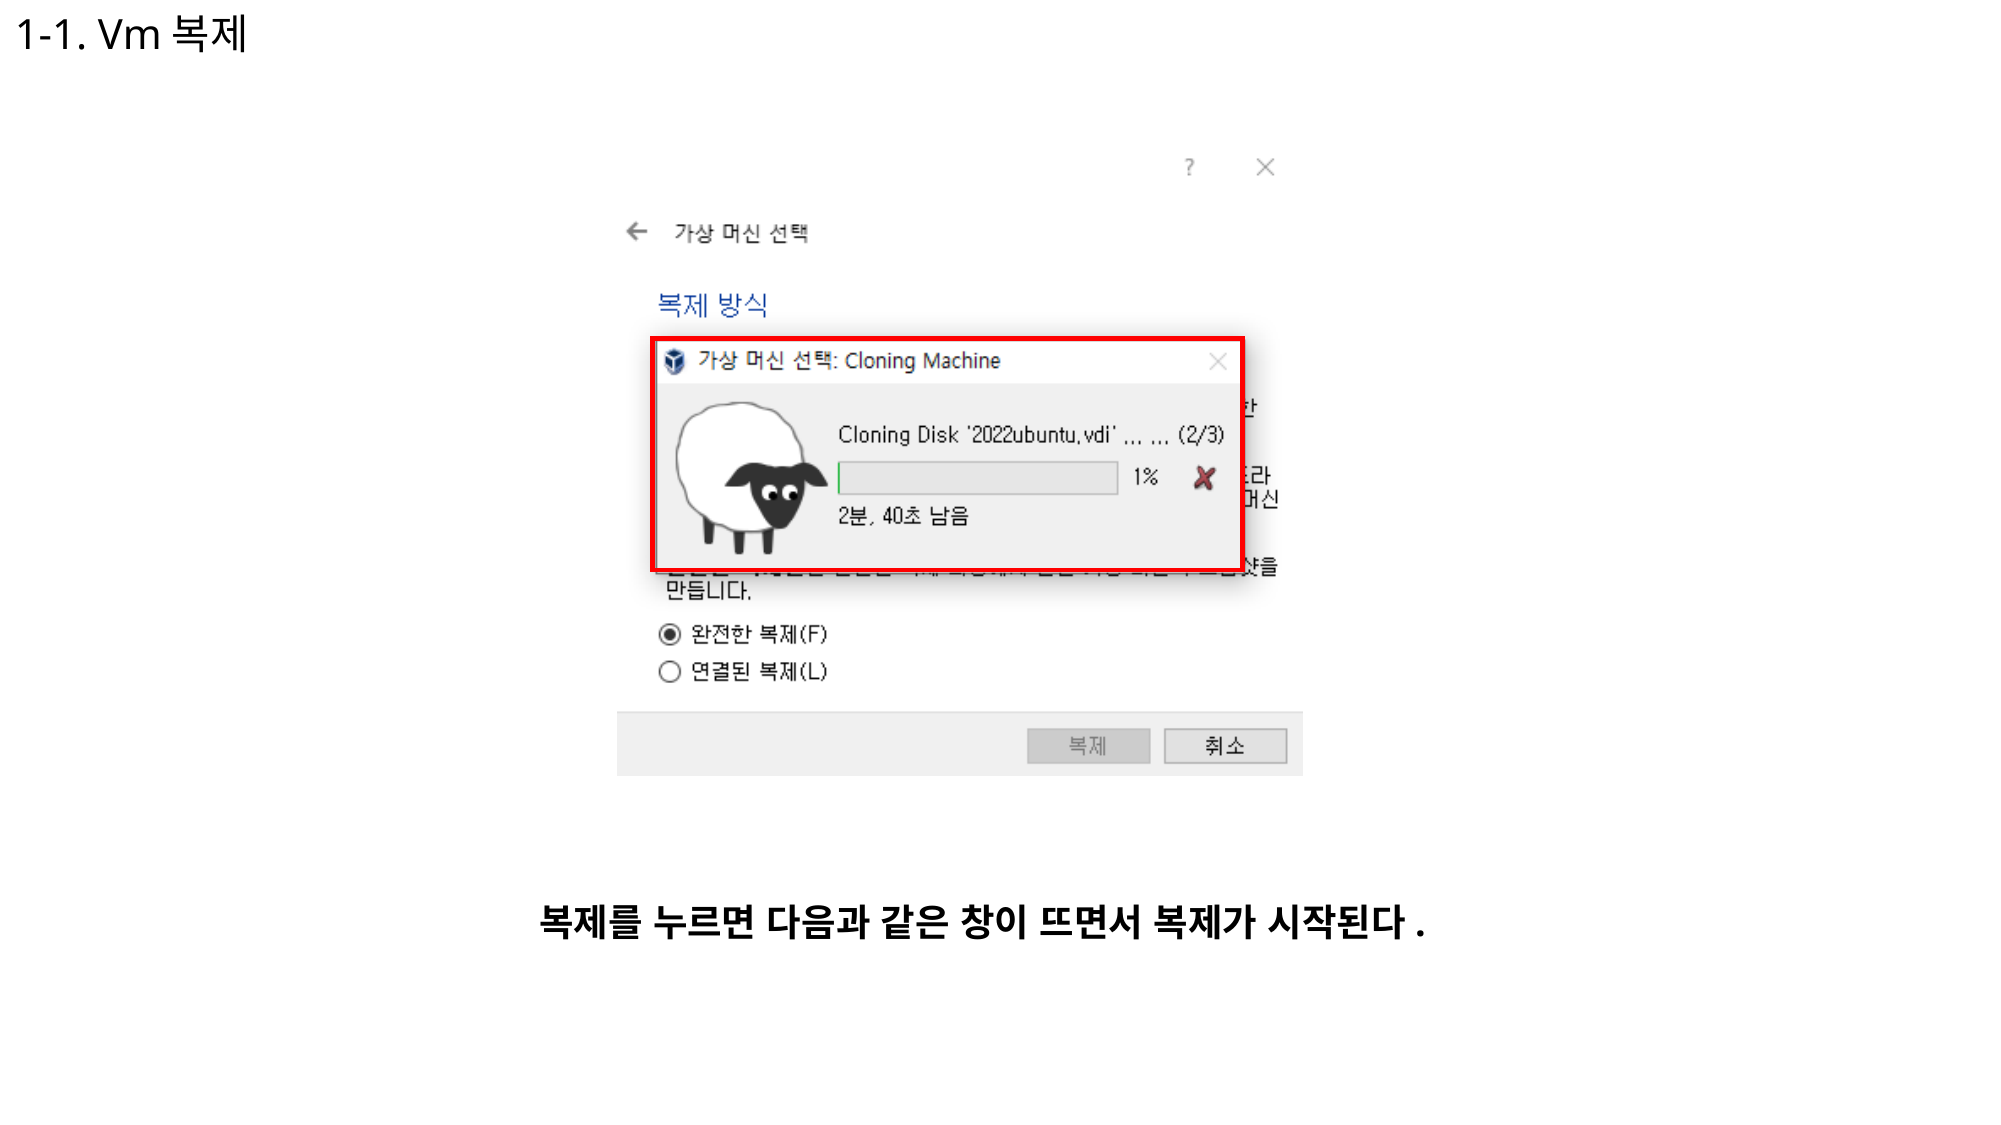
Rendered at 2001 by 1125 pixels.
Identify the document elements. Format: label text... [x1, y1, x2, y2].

text_box 복제를 누르면 다음과 같은 창이 뜨면서 복제가 시작된다. [524, 891, 1499, 952]
picture [616, 147, 1303, 776]
text_box 1-1. Vm복제 [0, 0, 559, 65]
